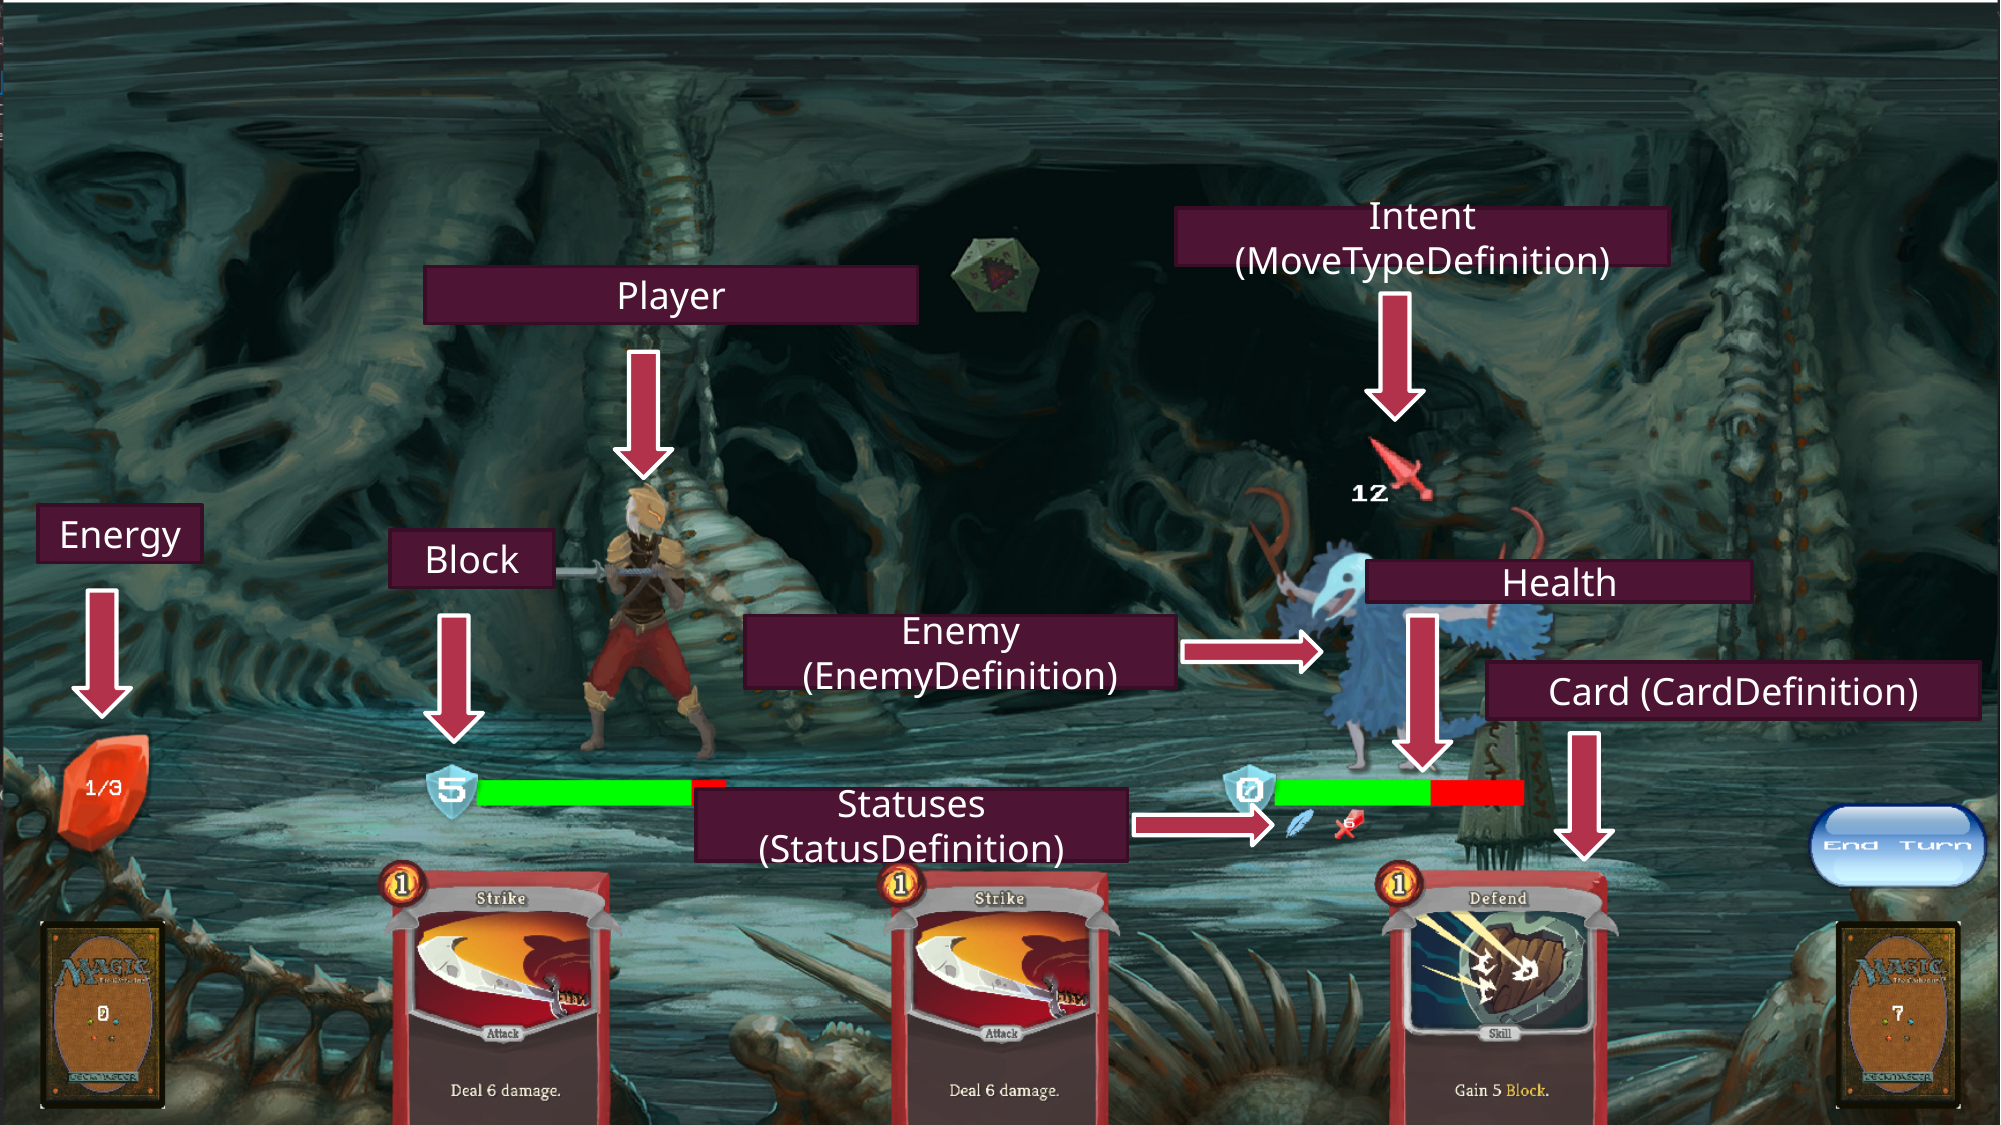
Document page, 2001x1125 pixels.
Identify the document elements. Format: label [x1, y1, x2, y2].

list [0, 0, 2000, 1125]
